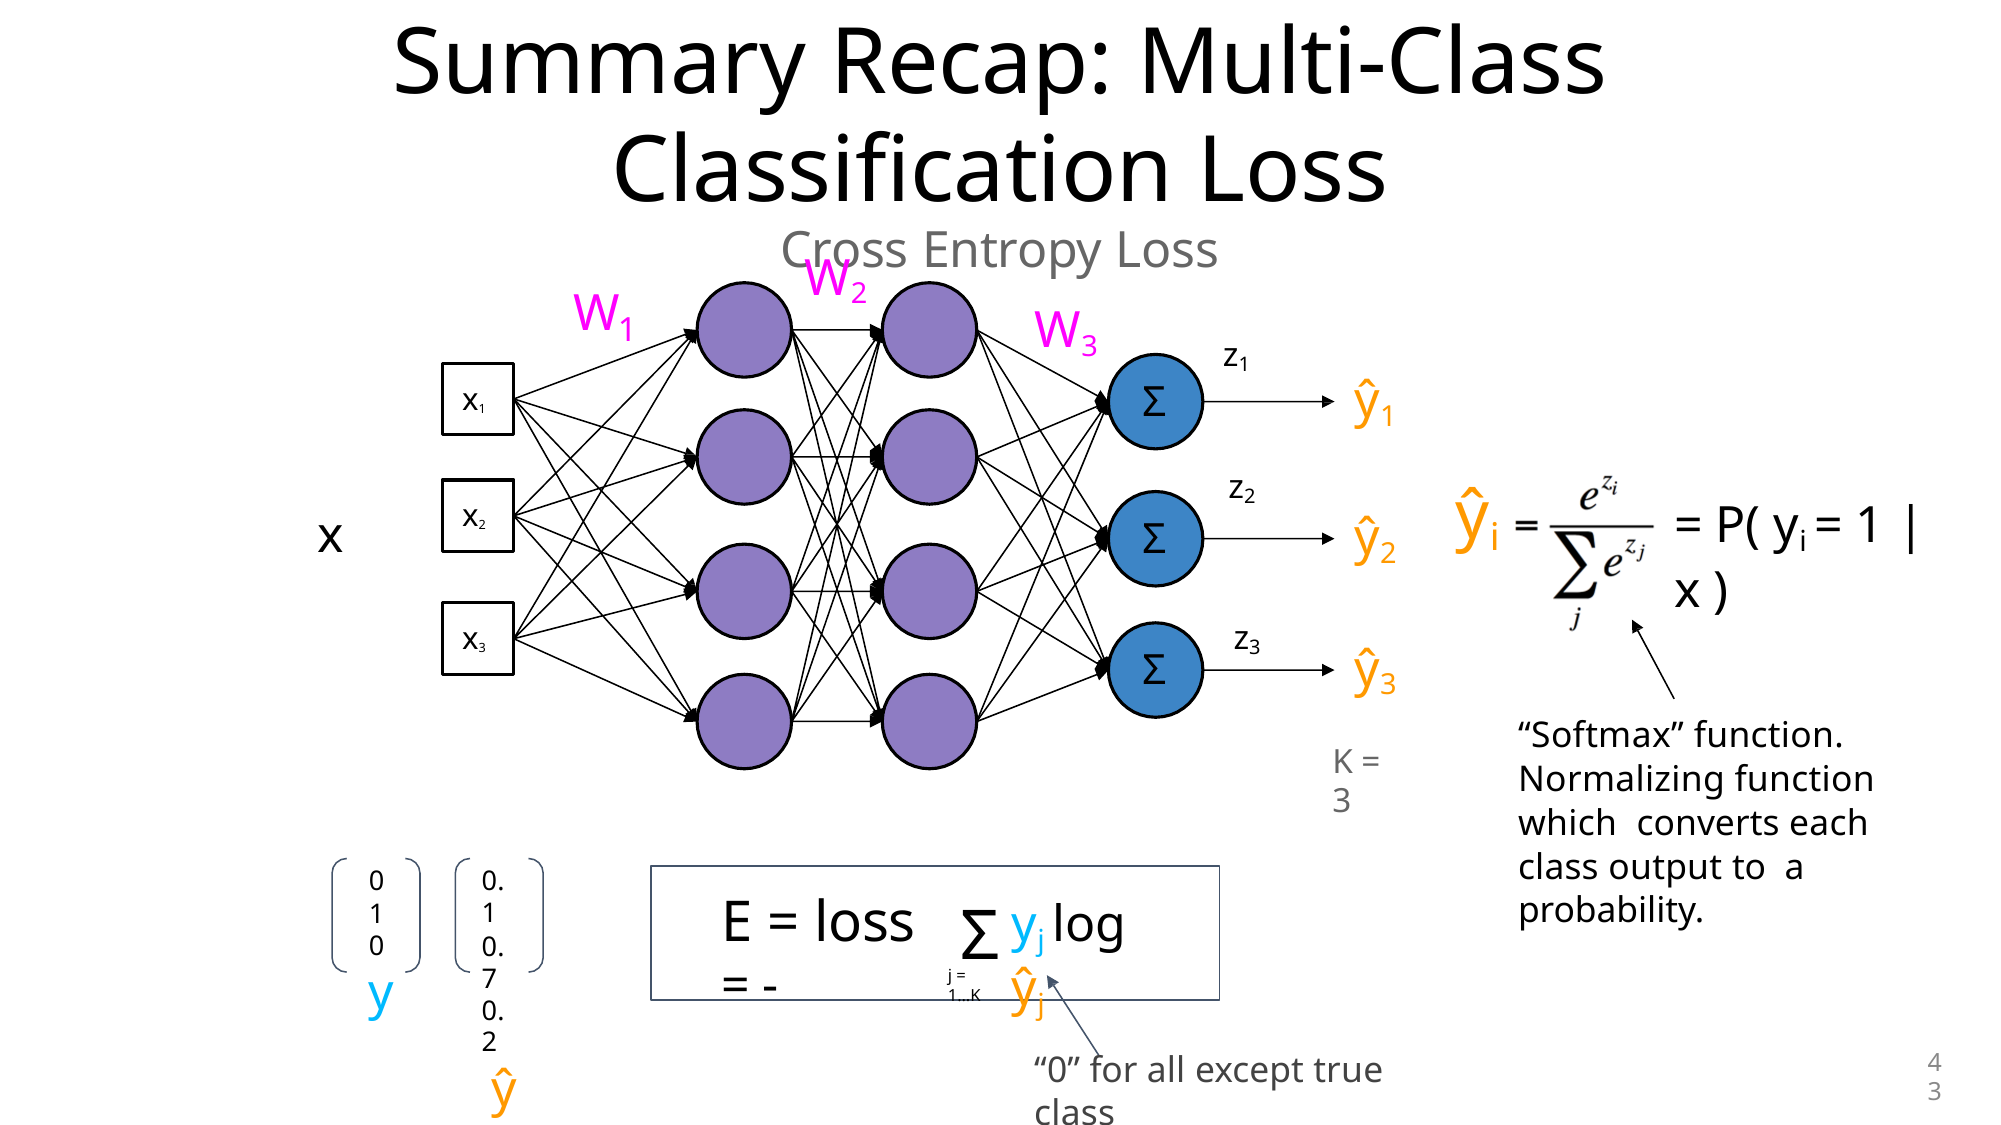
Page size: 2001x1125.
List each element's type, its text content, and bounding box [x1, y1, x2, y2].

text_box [1452, 506, 1676, 700]
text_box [975, 329, 1467, 723]
text_box [650, 865, 1220, 1001]
text_box “0” for all except true class [1032, 1045, 1424, 1125]
text_box x [315, 500, 341, 563]
text_box 0.1 0.7 0.2 ŷ [479, 861, 519, 1116]
text_box [528, 858, 544, 973]
text_box Σ [958, 888, 994, 963]
text_box [455, 858, 470, 973]
text_box j = 1...K [945, 963, 999, 1006]
text_box yj log ŷj [1005, 889, 1157, 1020]
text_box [790, 280, 1335, 771]
text_box W2 [798, 243, 872, 278]
text_box x3 [455, 640, 489, 656]
text_box 0 1 0 y [366, 861, 393, 1020]
text_box E = loss = - [719, 883, 958, 1013]
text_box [512, 280, 789, 771]
text_box [1046, 975, 1094, 1045]
text_box = P( yi = 1 | x ) [1667, 490, 1959, 618]
text_box [442, 640, 507, 675]
text_box [332, 858, 347, 973]
text_box 43 [1925, 1043, 1956, 1106]
text_box [405, 858, 421, 973]
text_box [1471, 361, 1655, 505]
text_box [440, 361, 507, 633]
title Summary Recap: Multi-Class Classification Loss Cross Entropy Loss [137, 1, 1863, 278]
text_box ŷ3 K = 3 [1325, 732, 1405, 820]
text_box “Softmax” function. Normalizing function which converts each class output to a probability. [1516, 710, 1944, 930]
